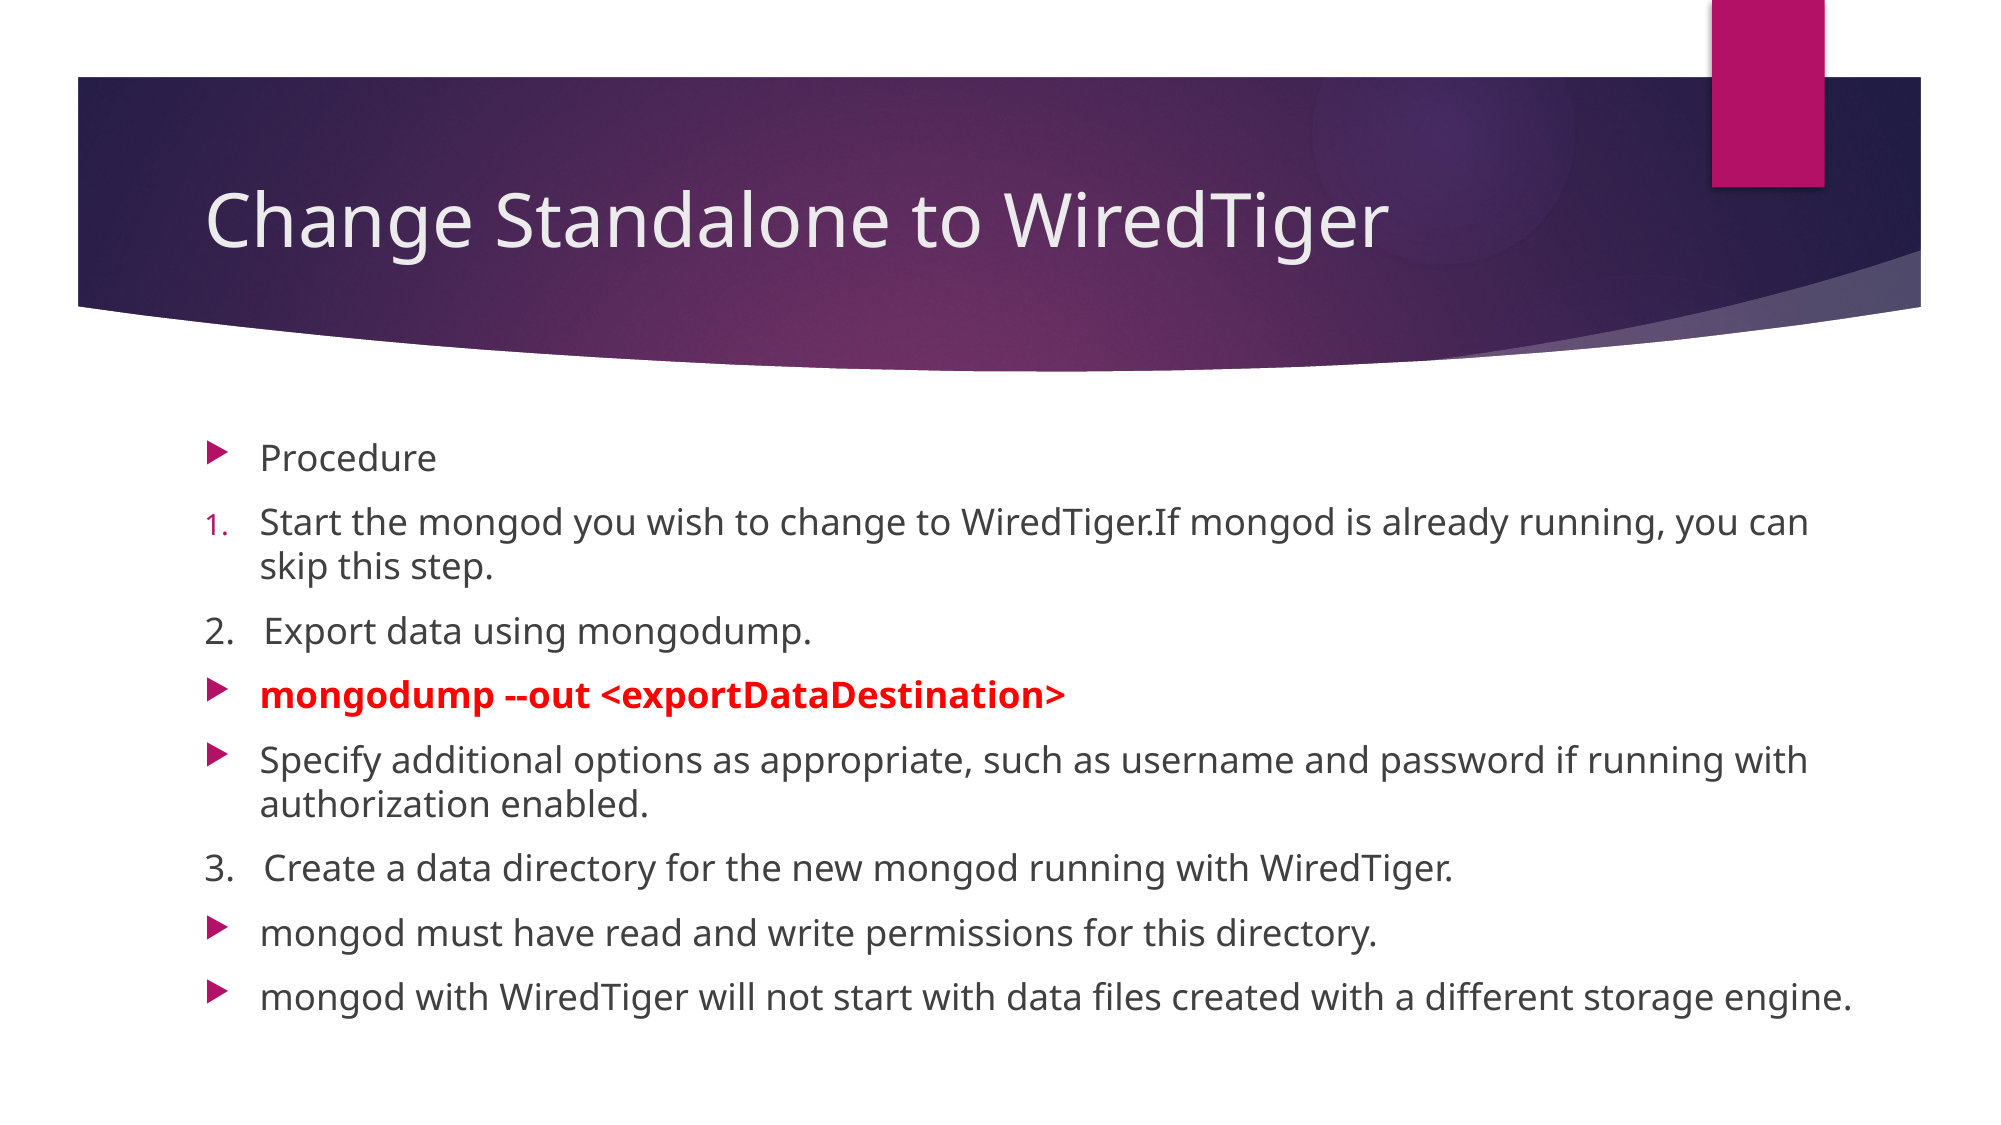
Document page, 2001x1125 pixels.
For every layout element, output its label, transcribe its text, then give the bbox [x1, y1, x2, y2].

title Change Standalone to WiredTiger [189, 159, 1627, 276]
list Procedure Start the mongod you wish to change to WiredTiger.If mongod is already running, you can skip this step. 2. Export data using mongodump. mongodump --out <exportDataDestination> Specify additional options as appropriate, such as username and password if running with authorization enabled. 3. Create a data directory for the new mongod running with WiredTiger. mongod must have read and write permissions for this directory. mongod with WiredTiger will not start with data files created with a different storage engine. [189, 427, 1895, 1060]
